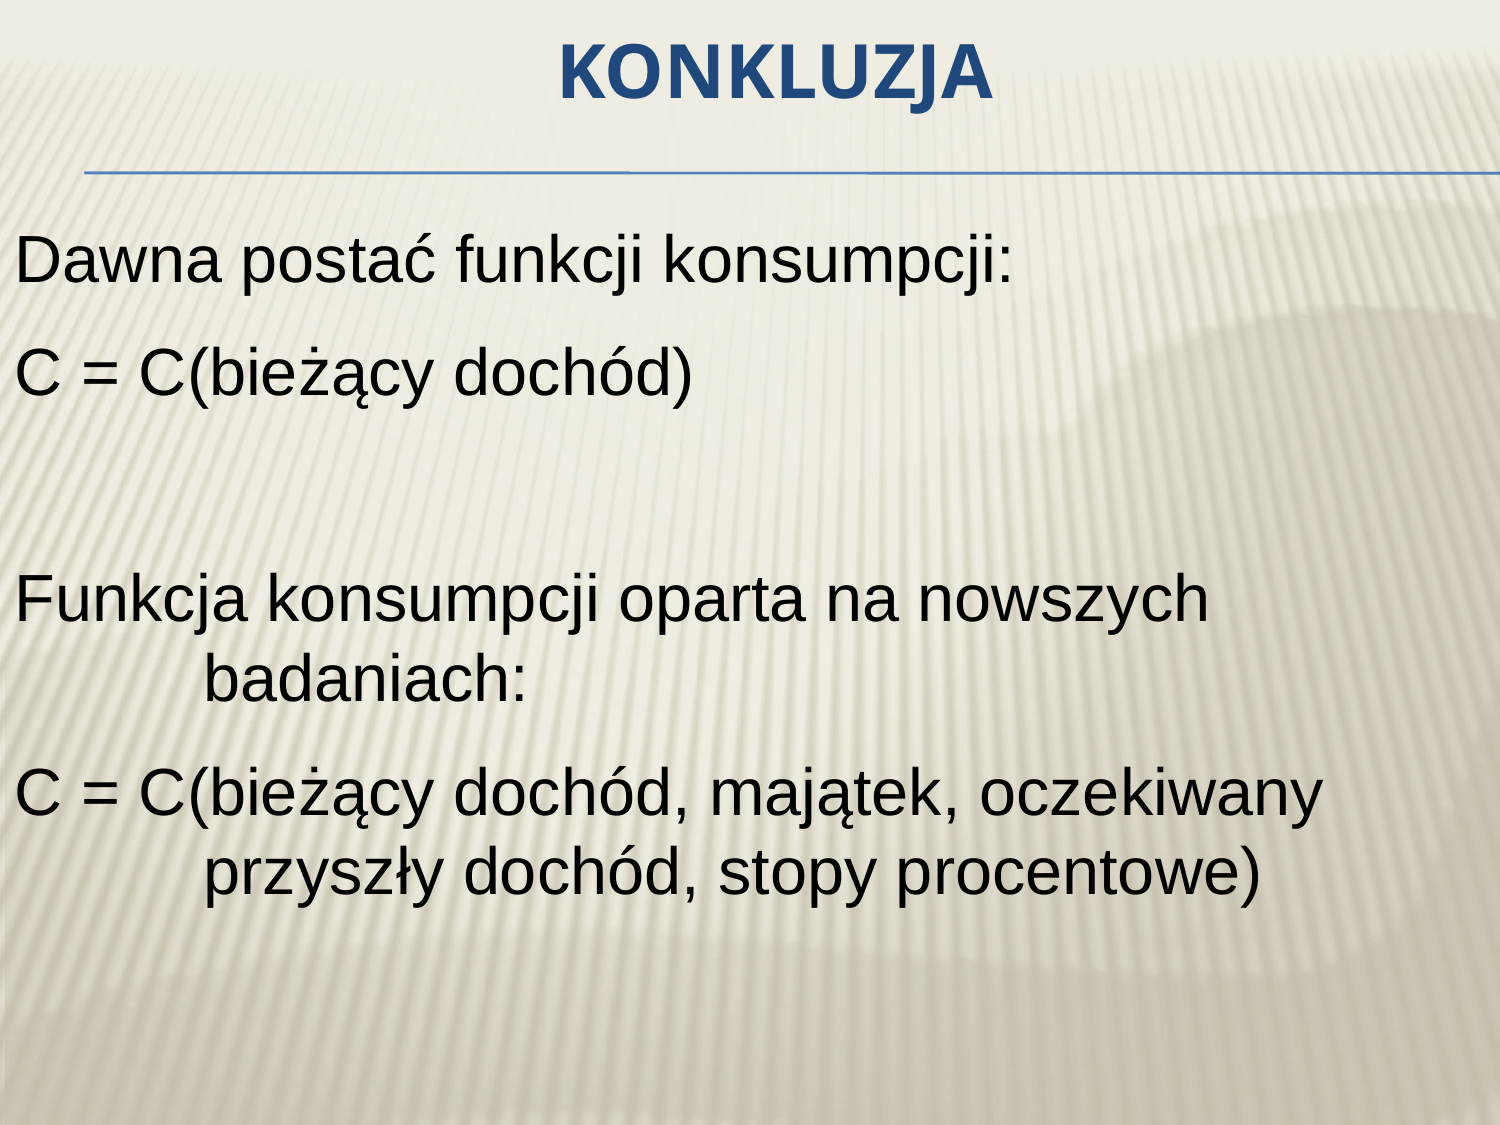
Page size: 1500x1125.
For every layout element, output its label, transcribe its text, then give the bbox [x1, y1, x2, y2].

title Konkluzja [137, 0, 1413, 138]
text_box Dawna postać funkcji konsumpcji: C = C(bieżący dochód) Funkcja konsumpcji oparta na nowszych badaniach: C = C(bieżący dochód, majątek, oczekiwany przyszły dochód, stopy procentowe) [0, 207, 1500, 916]
